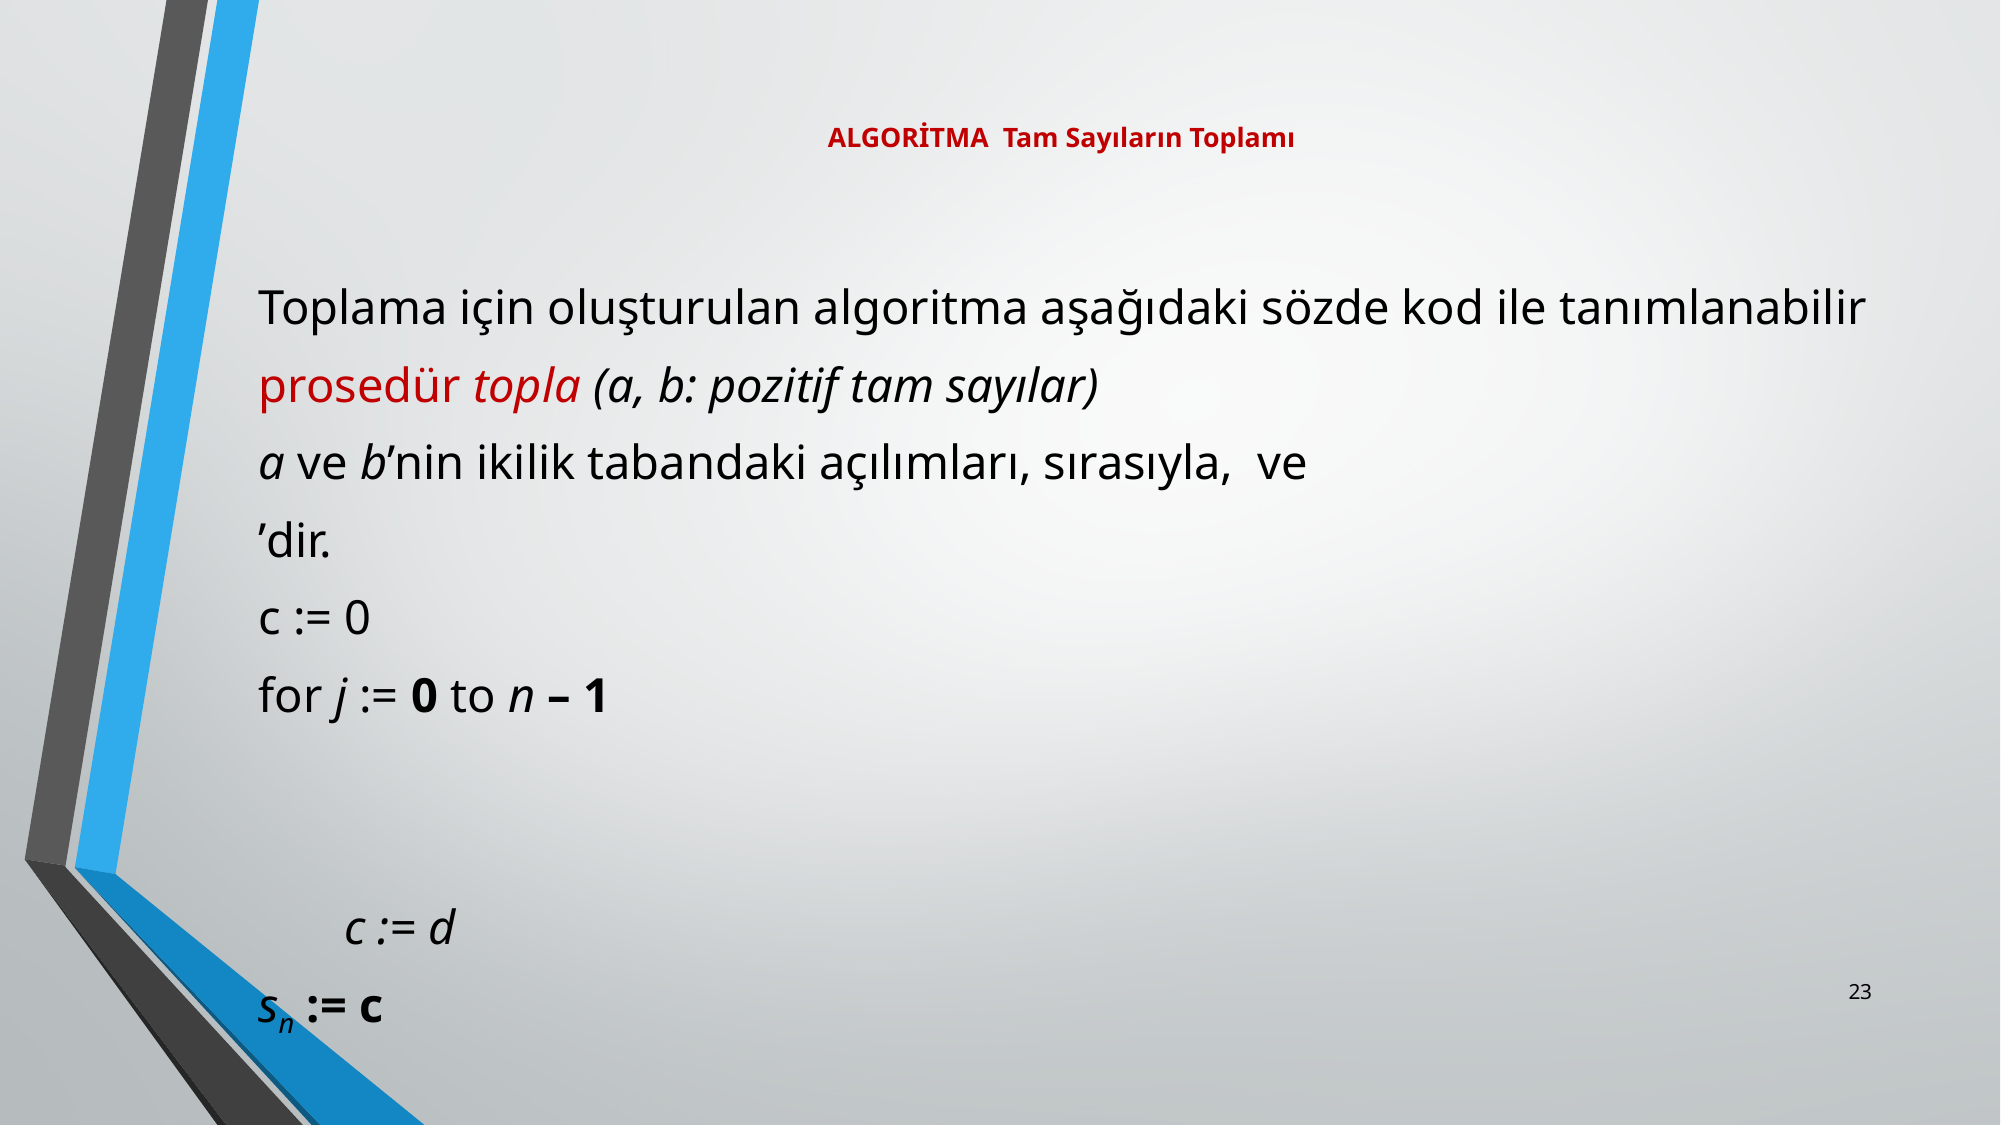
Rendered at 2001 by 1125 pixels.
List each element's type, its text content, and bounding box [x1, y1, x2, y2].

title ALGORİTMA Tam Sayıların Toplamı [243, 112, 1887, 193]
slide_number 23 [1796, 962, 1887, 1023]
